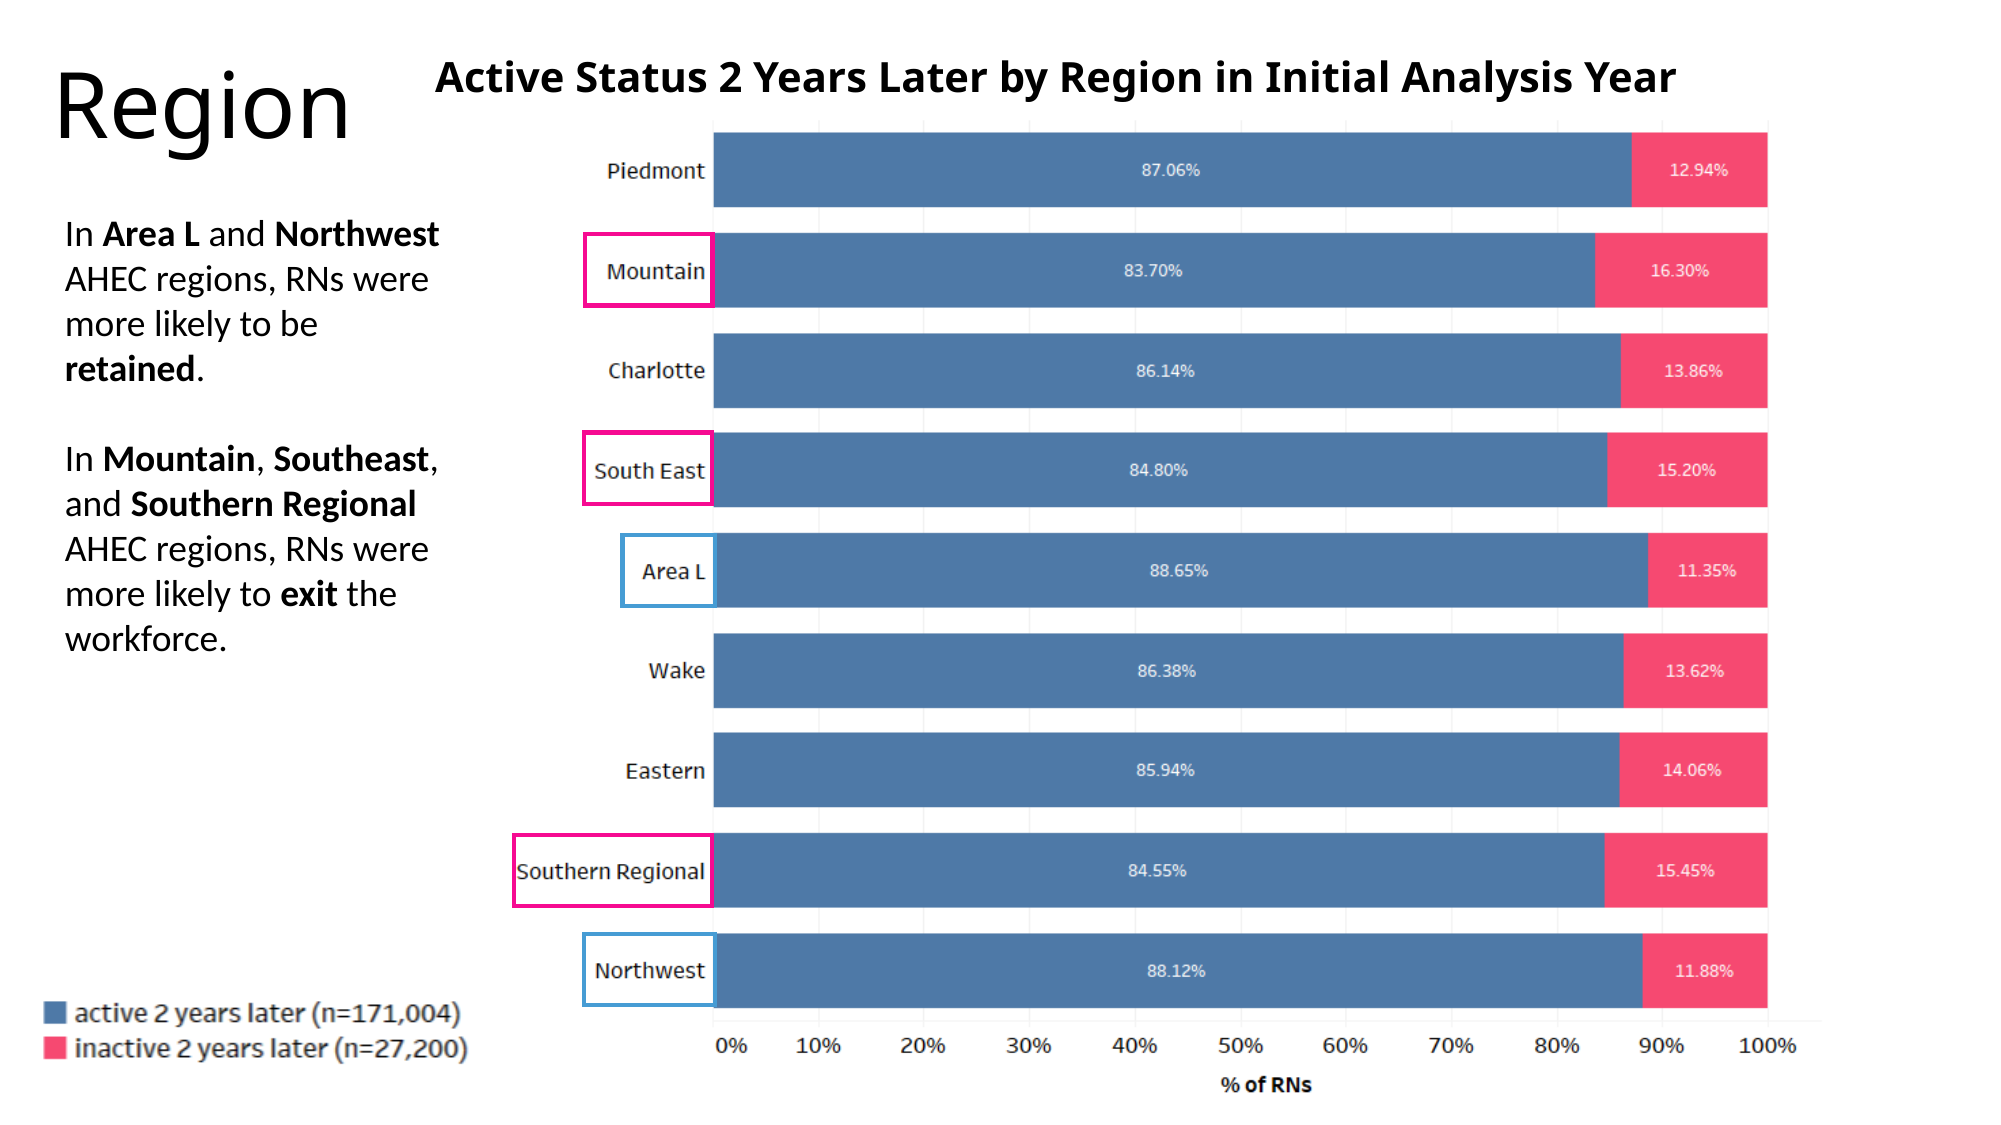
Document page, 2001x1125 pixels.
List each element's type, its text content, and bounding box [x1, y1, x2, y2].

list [478, 38, 1837, 1125]
title Region [37, 0, 1763, 218]
text_box Active Status 2 Years Later by Region in Initial Analysis Year [420, 43, 478, 108]
picture [25, 975, 480, 1125]
text_box In Area L and Northwest AHEC regions, RNs were more likely to be retained. In Mountain, Southeast, and Southern Regional AHEC regions, RNs were more likely to exit the workforce. [50, 201, 469, 712]
